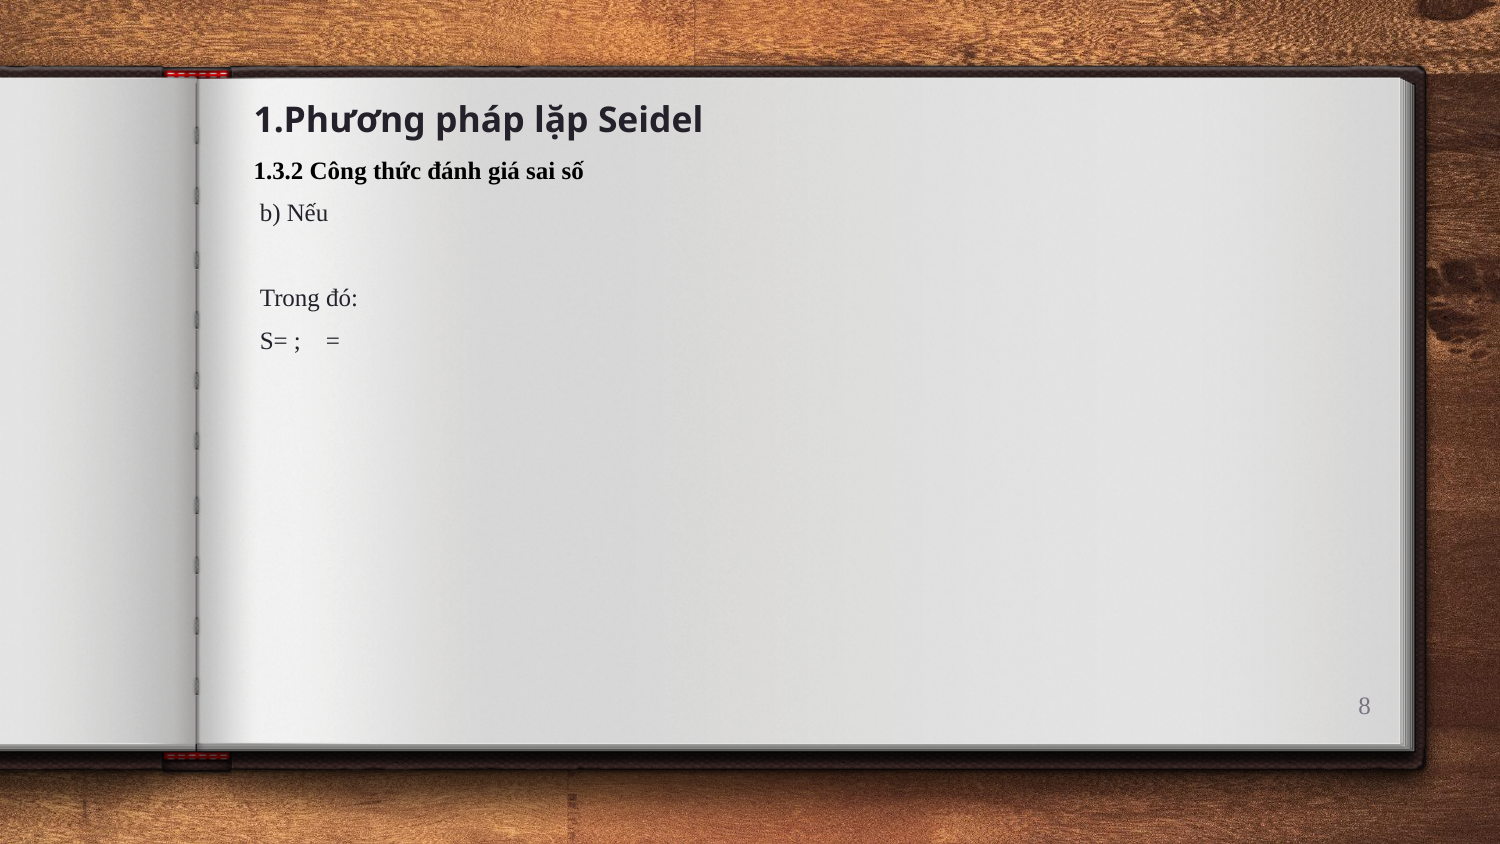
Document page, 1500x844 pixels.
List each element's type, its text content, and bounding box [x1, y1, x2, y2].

picture [0, 0, 1500, 844]
slide_number 8 [1295, 672, 1386, 737]
title 1.Phương pháp lặp Seidel [238, 88, 769, 155]
